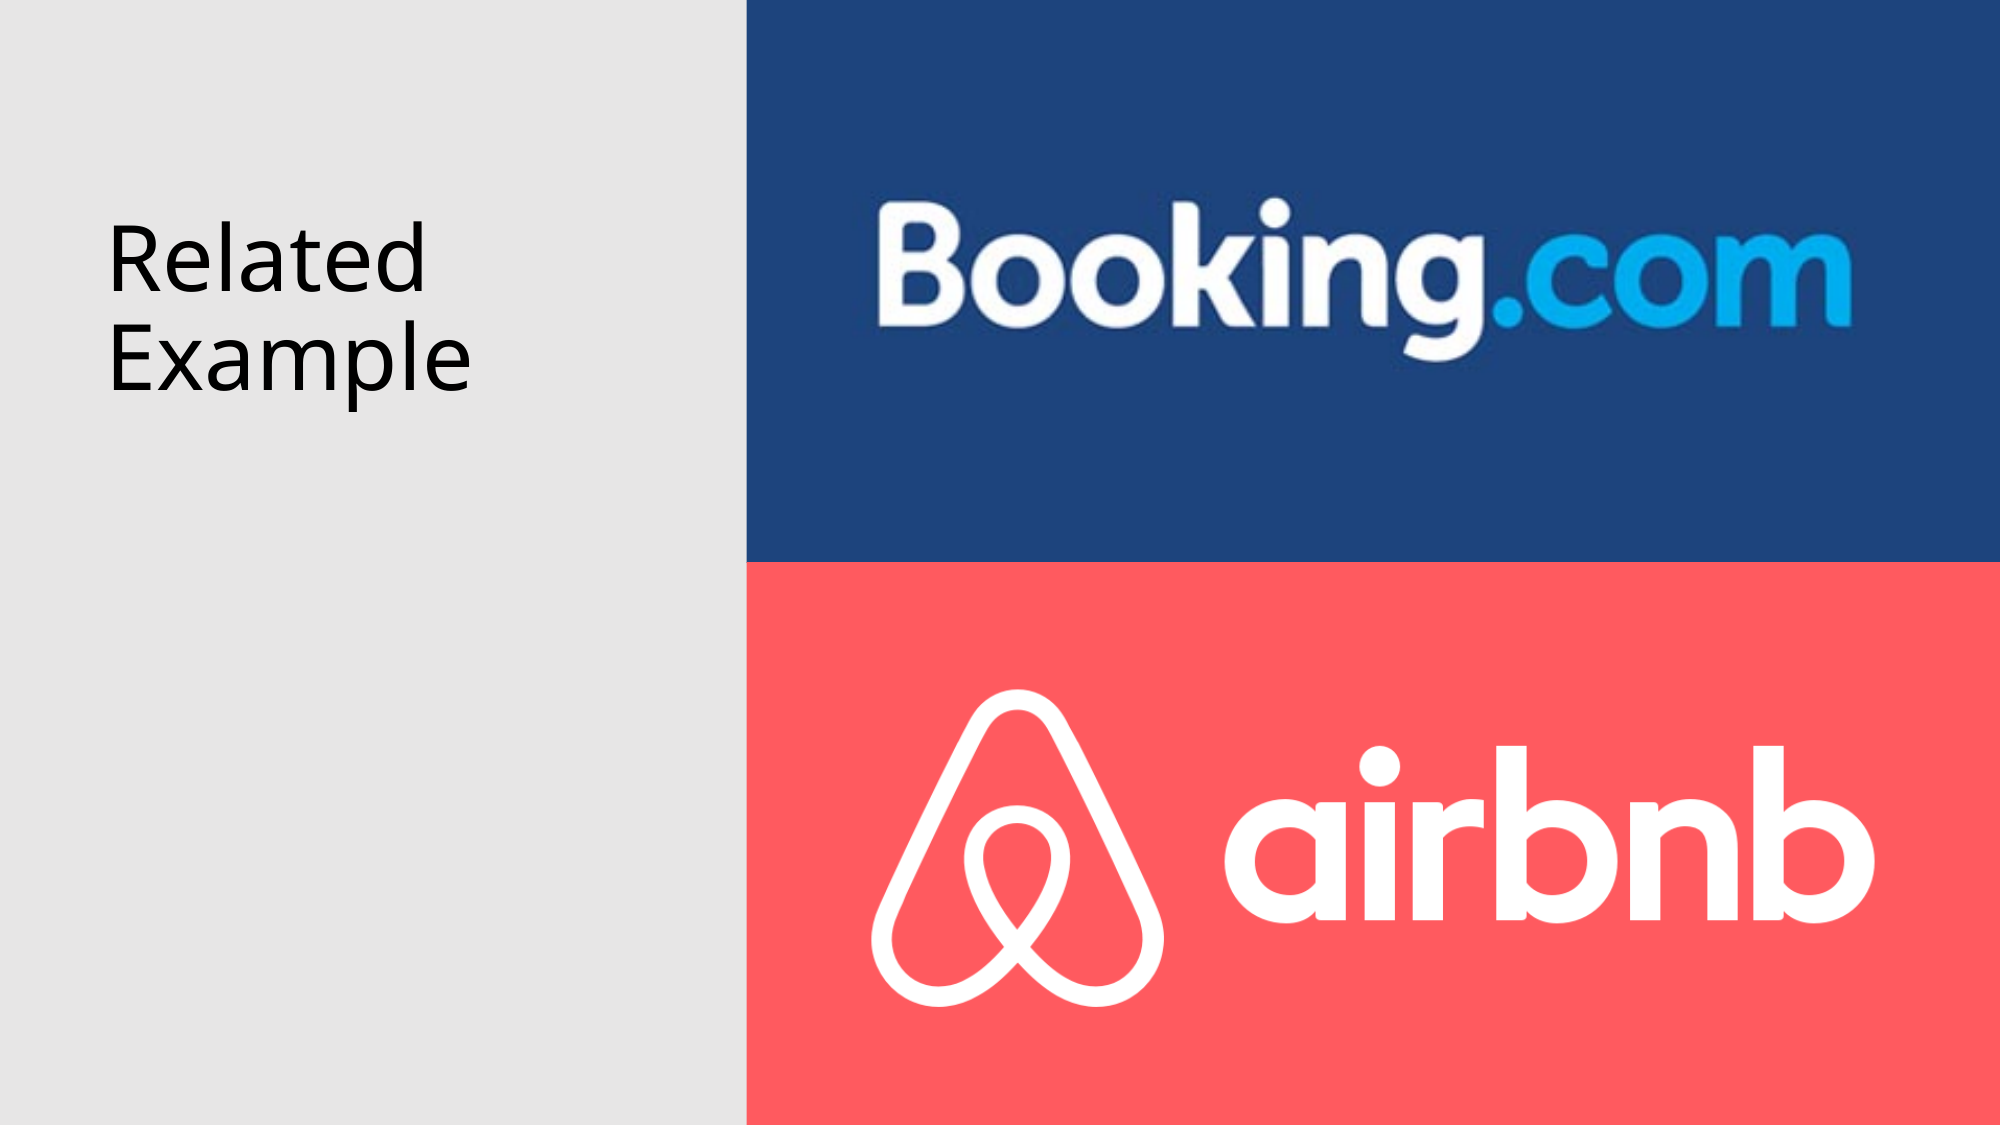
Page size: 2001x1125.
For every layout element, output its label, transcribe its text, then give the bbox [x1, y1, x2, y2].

picture [746, 0, 2000, 1125]
title Related Example [90, 90, 676, 418]
